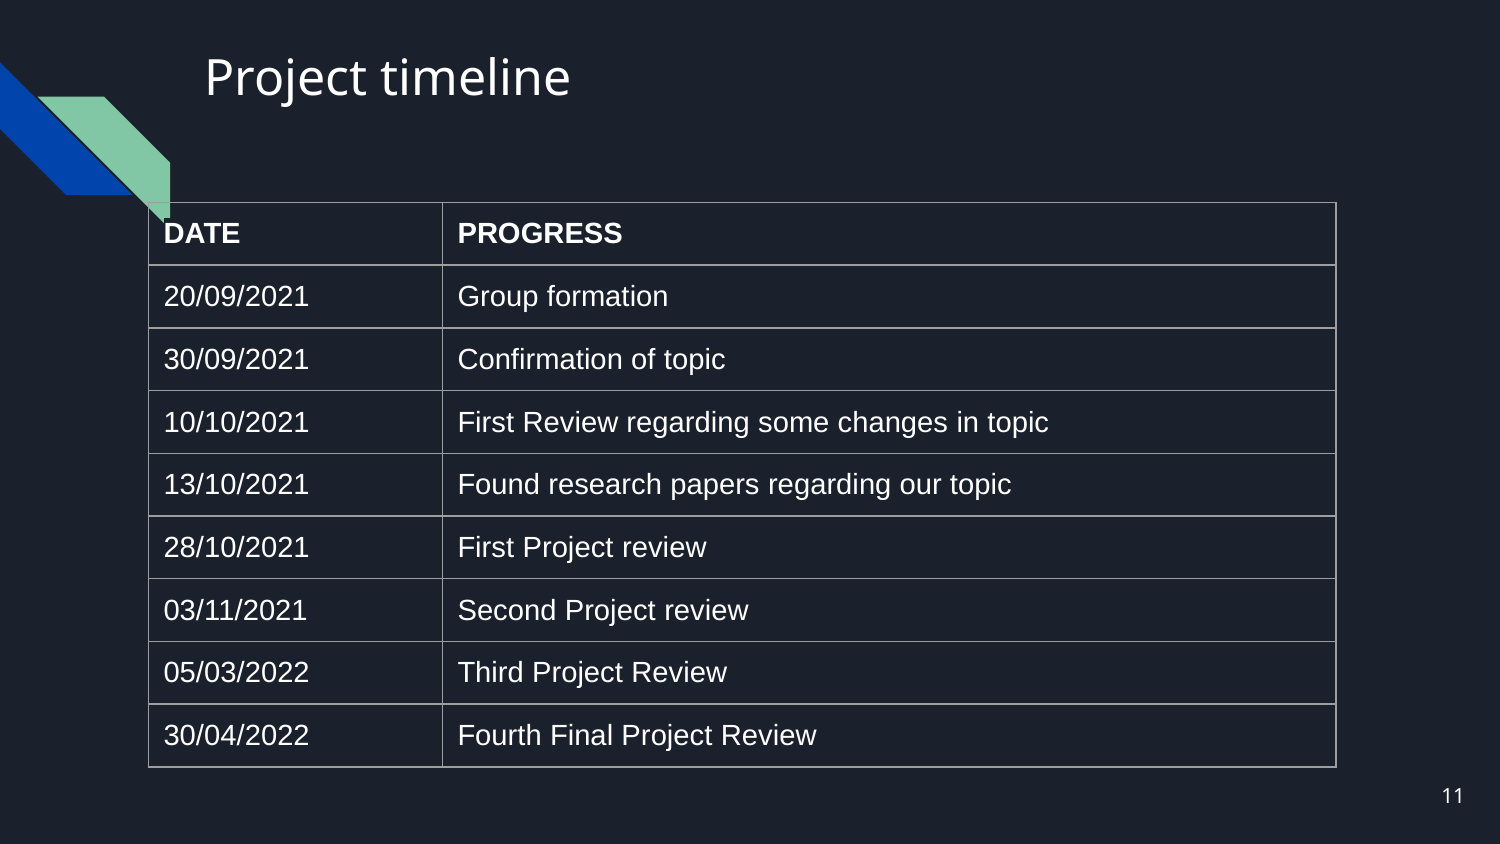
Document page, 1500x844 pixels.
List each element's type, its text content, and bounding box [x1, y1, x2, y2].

table_header PROGRESS [443, 203, 1335, 264]
table_cell 03/11/2021 [149, 579, 442, 641]
table_cell Confirmation of topic [443, 329, 1335, 390]
slide_number ‹#› [1389, 764, 1480, 830]
table_cell 30/09/2021 [149, 329, 442, 390]
table_cell 10/10/2021 [149, 391, 442, 453]
table_cell 28/10/2021 [149, 517, 442, 578]
title Project timeline [189, 30, 1344, 180]
table_cell Found research papers regarding our topic [443, 454, 1335, 515]
table_cell Group formation [443, 266, 1335, 327]
table_cell First Review regarding some changes in topic [443, 391, 1335, 453]
table_cell 30/04/2022 [149, 705, 442, 766]
table_cell First Project review [443, 517, 1335, 578]
table_cell Second Project review [443, 579, 1335, 641]
table_cell Third Project Review [443, 642, 1335, 703]
table_cell 13/10/2021 [149, 454, 442, 515]
table_cell Fourth Final Project Review [443, 705, 1335, 766]
table_cell 20/09/2021 [149, 266, 442, 327]
table_header DATE [149, 203, 442, 264]
table_cell 05/03/2022 [149, 642, 442, 703]
